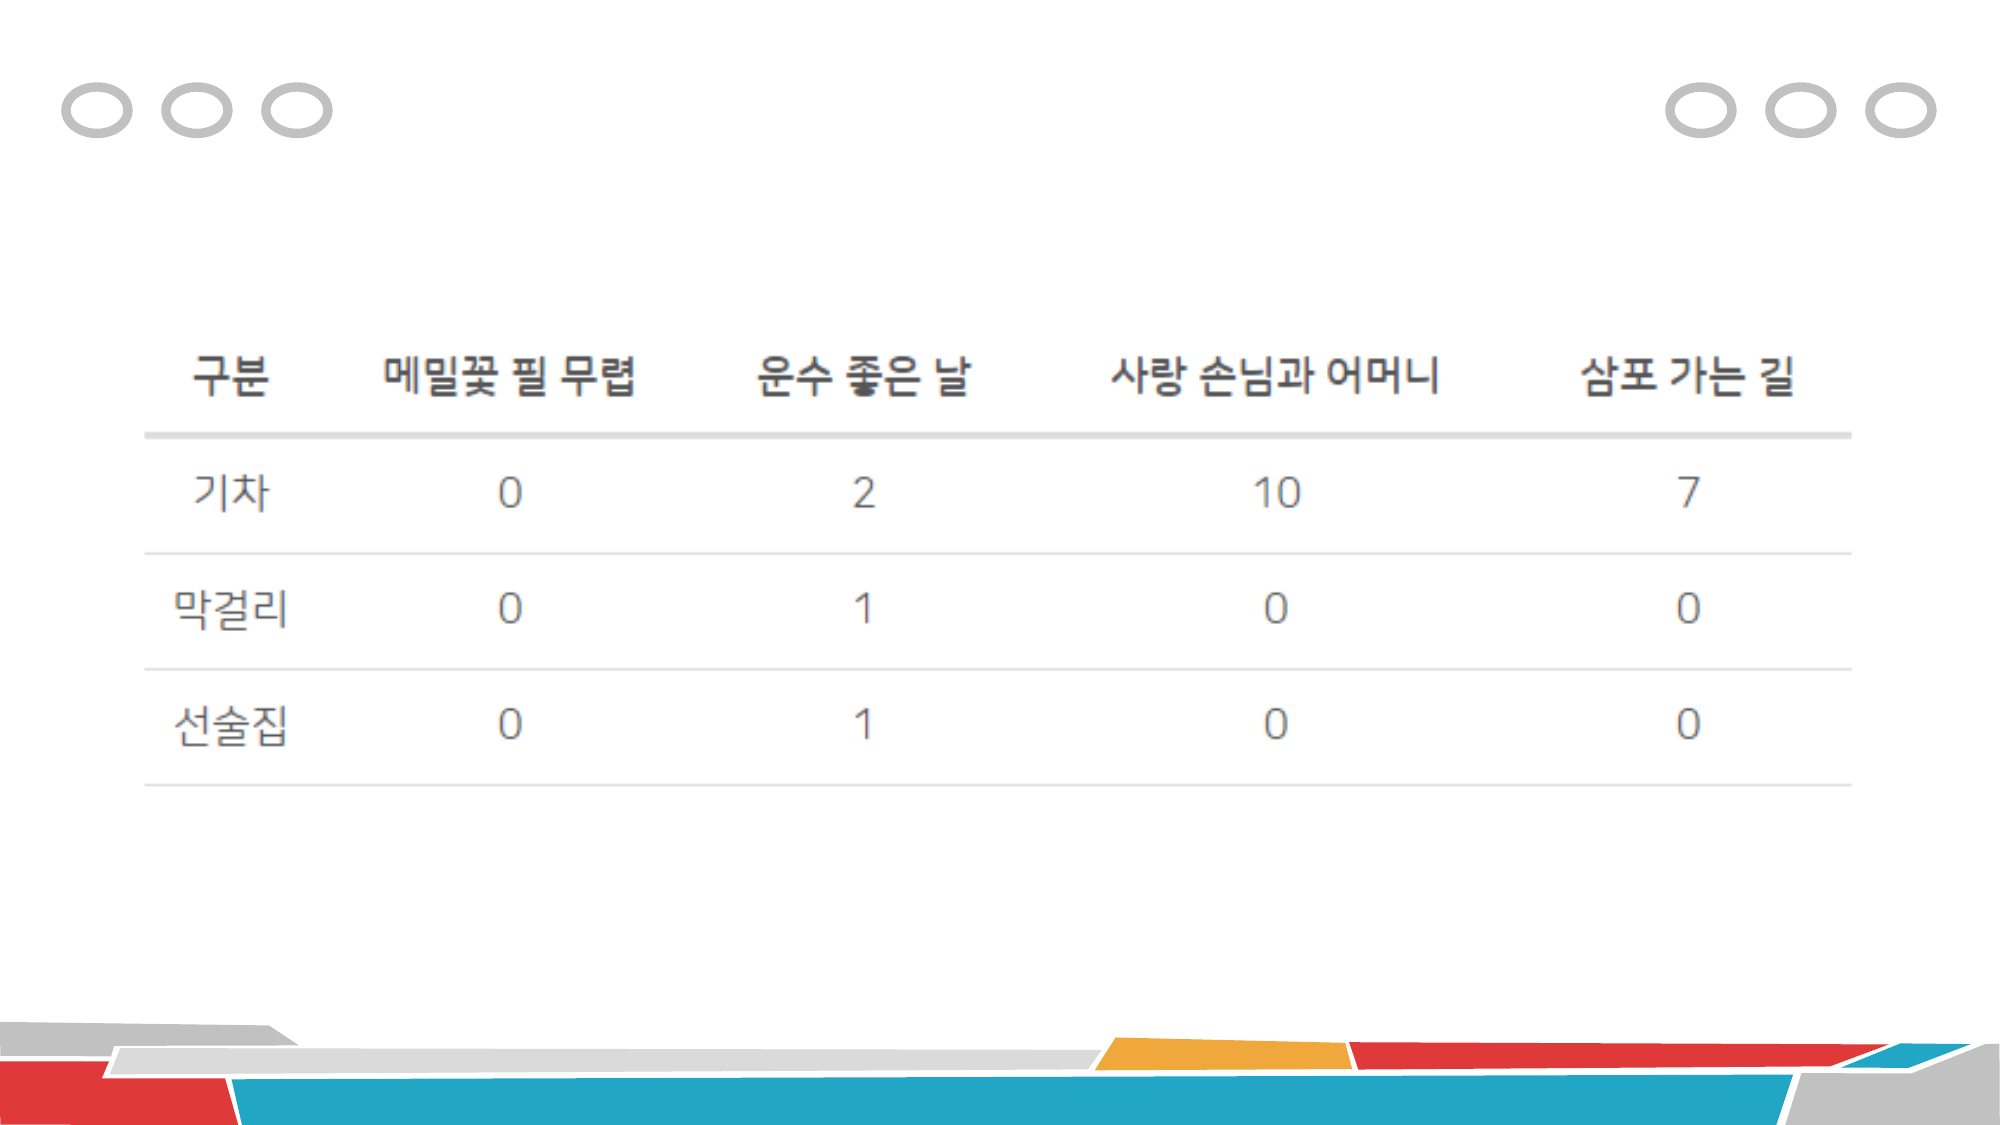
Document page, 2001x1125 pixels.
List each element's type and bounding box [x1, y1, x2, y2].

picture [105, 305, 1895, 820]
